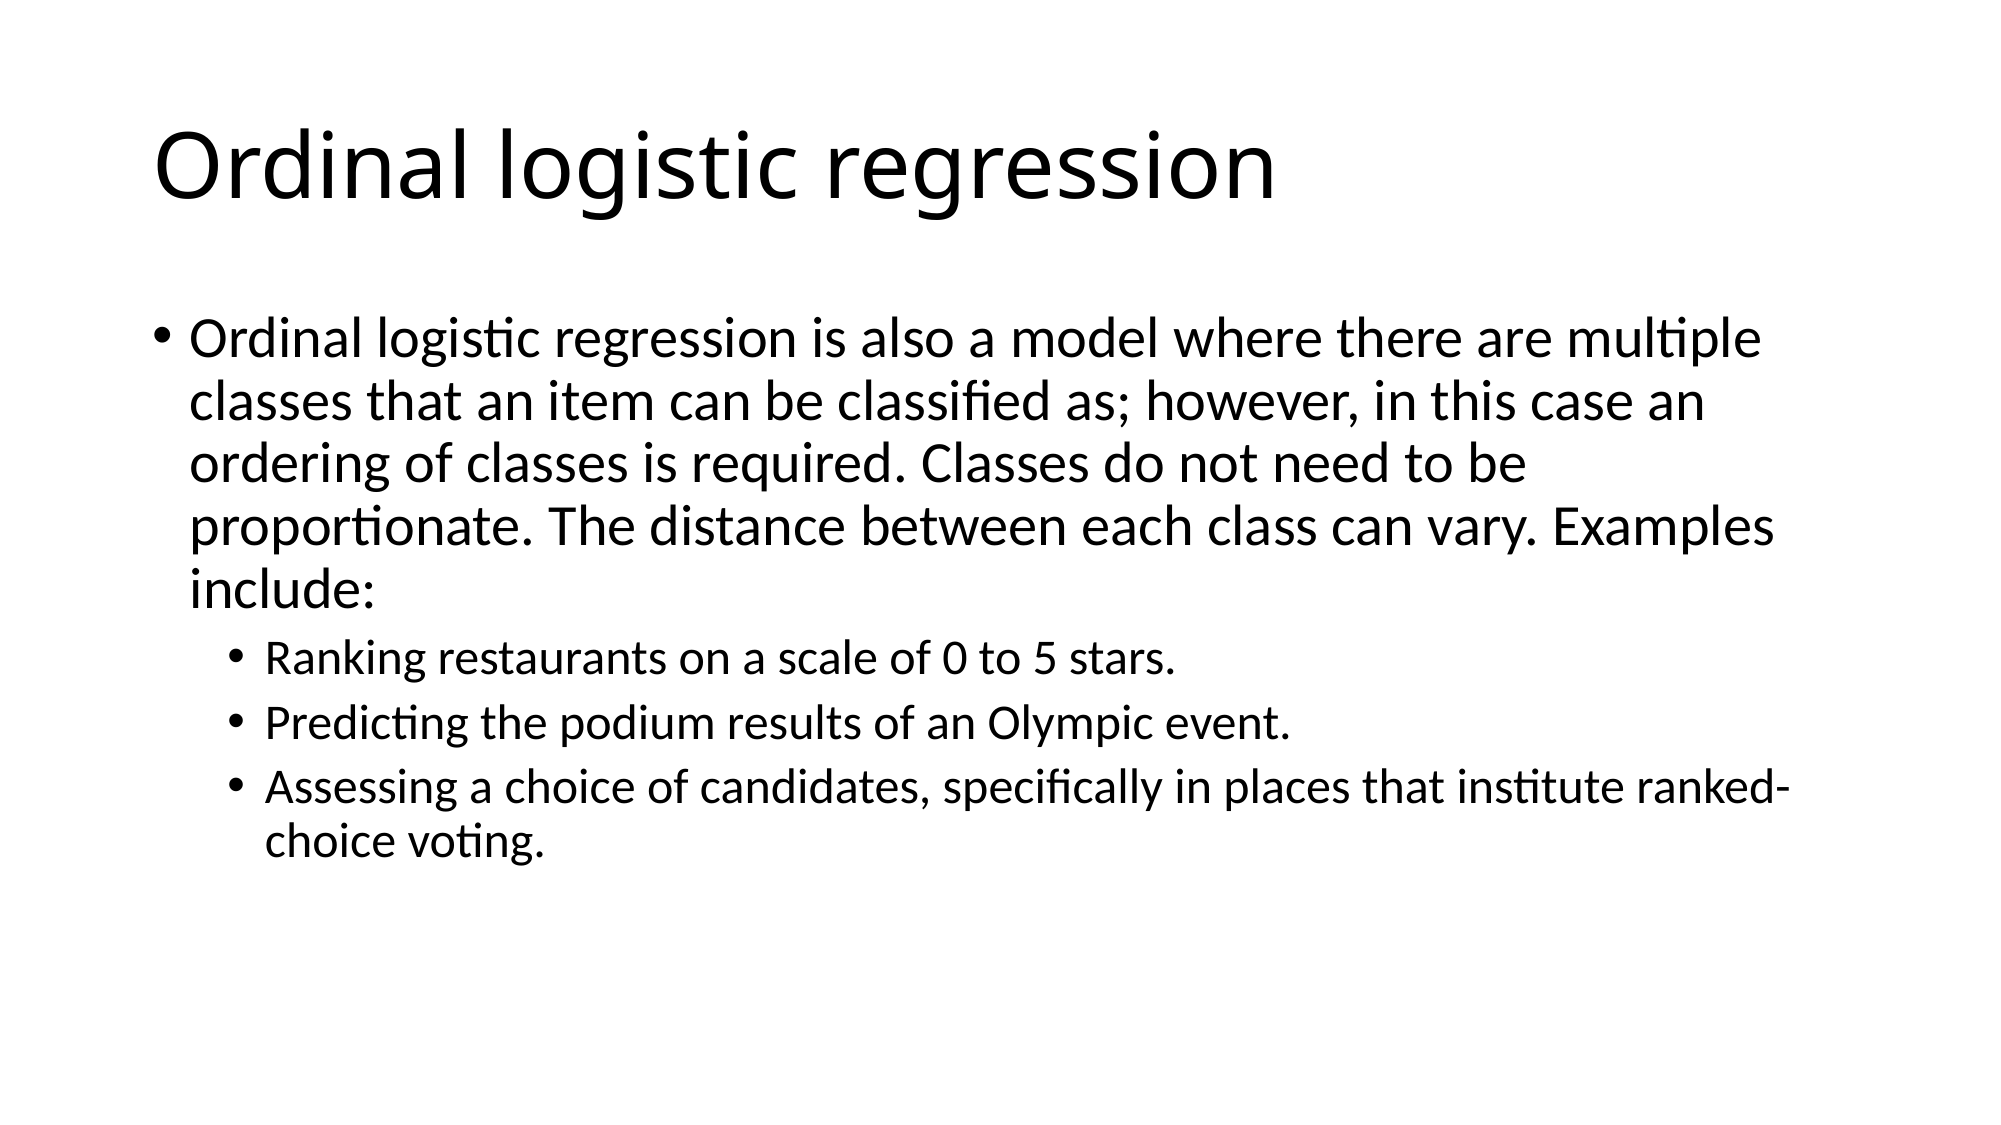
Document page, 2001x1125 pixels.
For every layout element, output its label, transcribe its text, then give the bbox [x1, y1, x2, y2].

title Ordinal logistic regression [137, 59, 1863, 278]
list Ordinal logistic regression is also a model where there are multiple classes that an item can be classified as; however, in this case an ordering of classes is required. Classes do not need to be proportionate. The distance between each class can vary. Examples include: Ranking restaurants on a scale of 0 to 5 stars. Predicting the podium results of an Olympic event. Assessing a choice of candidates, specifically in places that institute ranked-choice voting. [137, 299, 1863, 1014]
